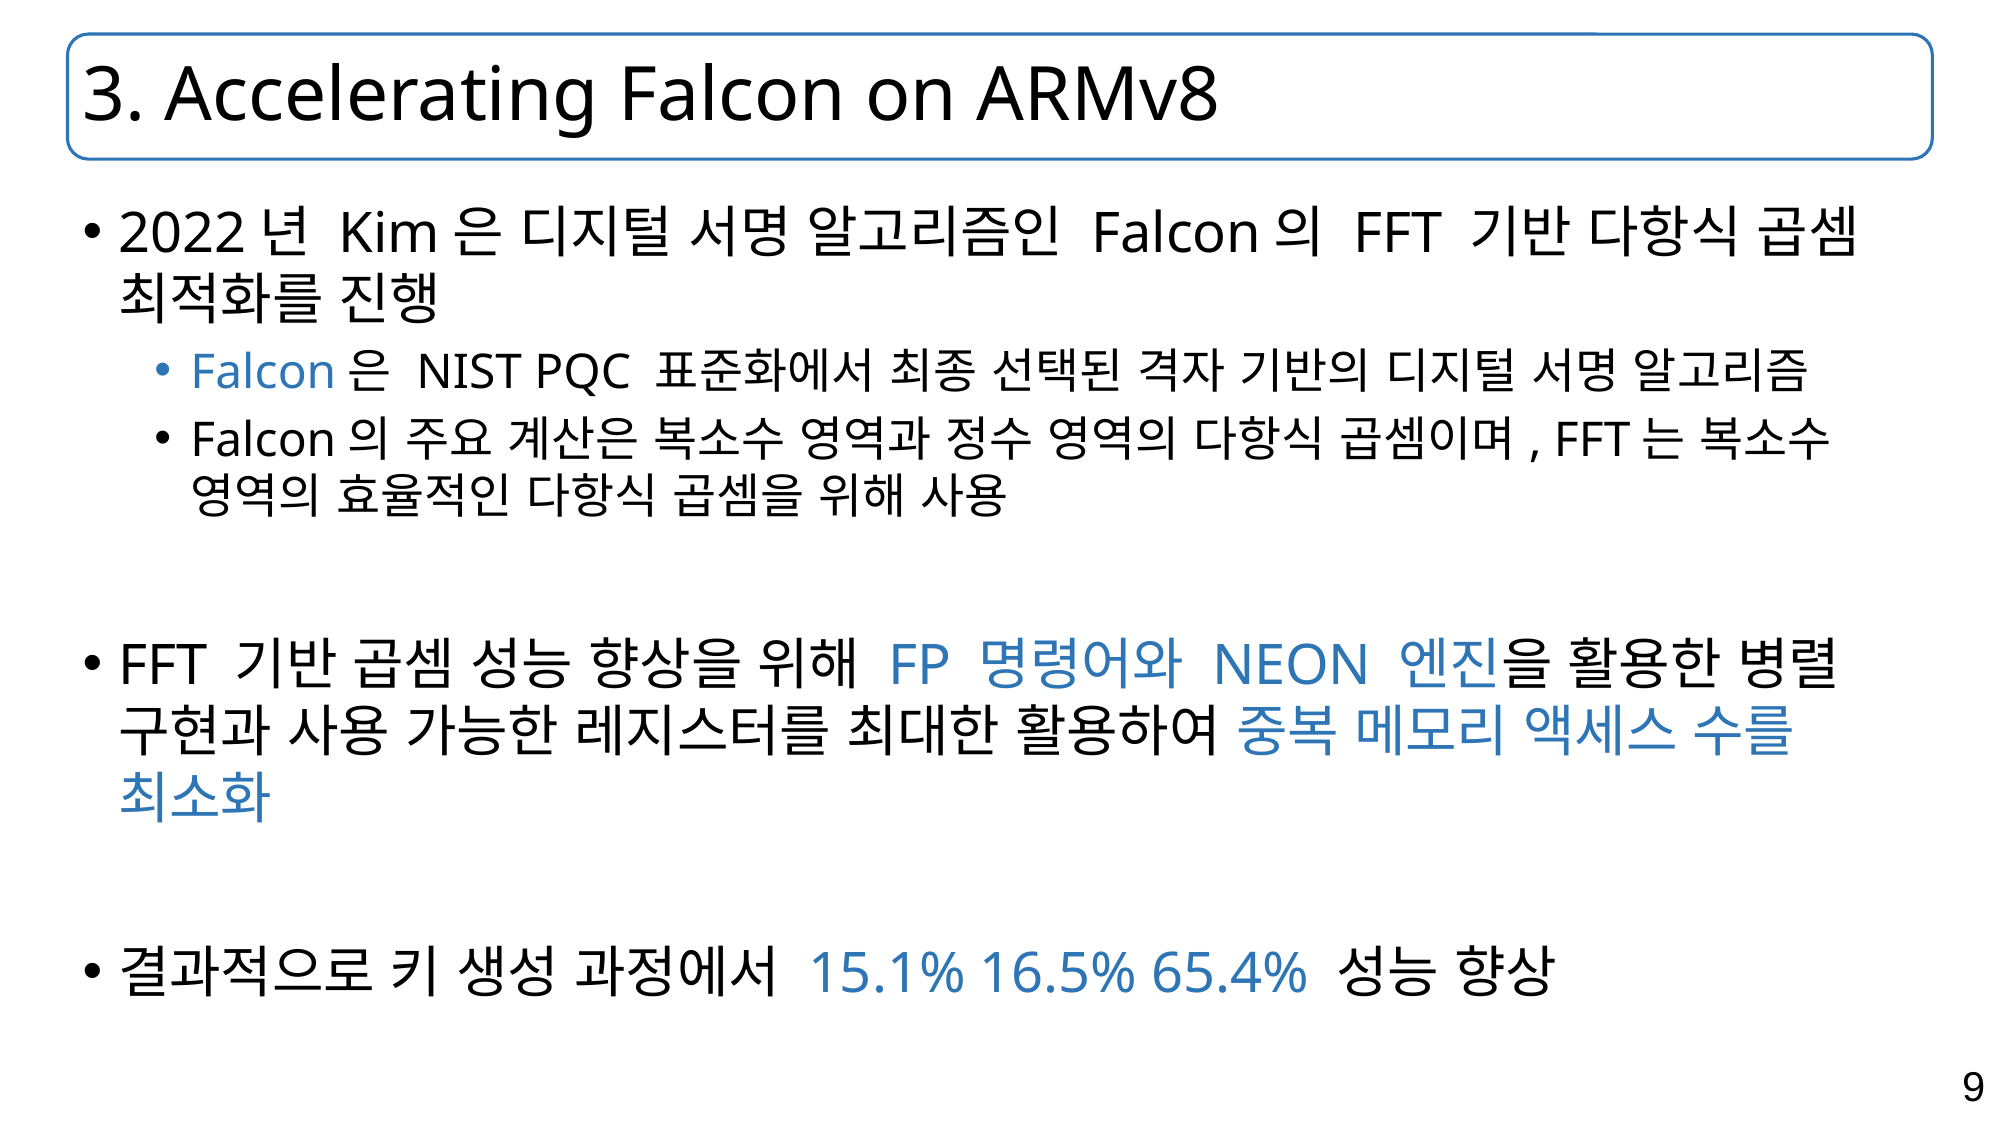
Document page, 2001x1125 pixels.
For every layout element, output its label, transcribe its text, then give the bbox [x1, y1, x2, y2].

list 2022년 Kim은 디지털 서명 알고리즘인 Falcon의 FFT 기반 다항식 곱셈 최적화를 진행 Falcon은 NIST PQC 표준화에서 최종 선택된 격자 기반의 디지털 서명 알고리즘 Falcon의 주요 계산은 복소수 영역과 정수 영역의 다항식 곱셈이며, FFT는 복소수 영역의 효율적인 다항식 곱셈을 위해 사용 FFT 기반 곱셈 성능 향상을 위해 FP 명령어와 NEON 엔진을 활용한 병렬 구현과 사용 가능한 레지스터를 최대한 활용하여 중복 메모리 액세스 수를 최소화 결과적으로 키 생성 과정에서 15.1% 16.5% 65.4% 성능 향상 [67, 189, 1933, 1019]
title 3. Accelerating Falcon on ARMv8 [67, 34, 1933, 160]
